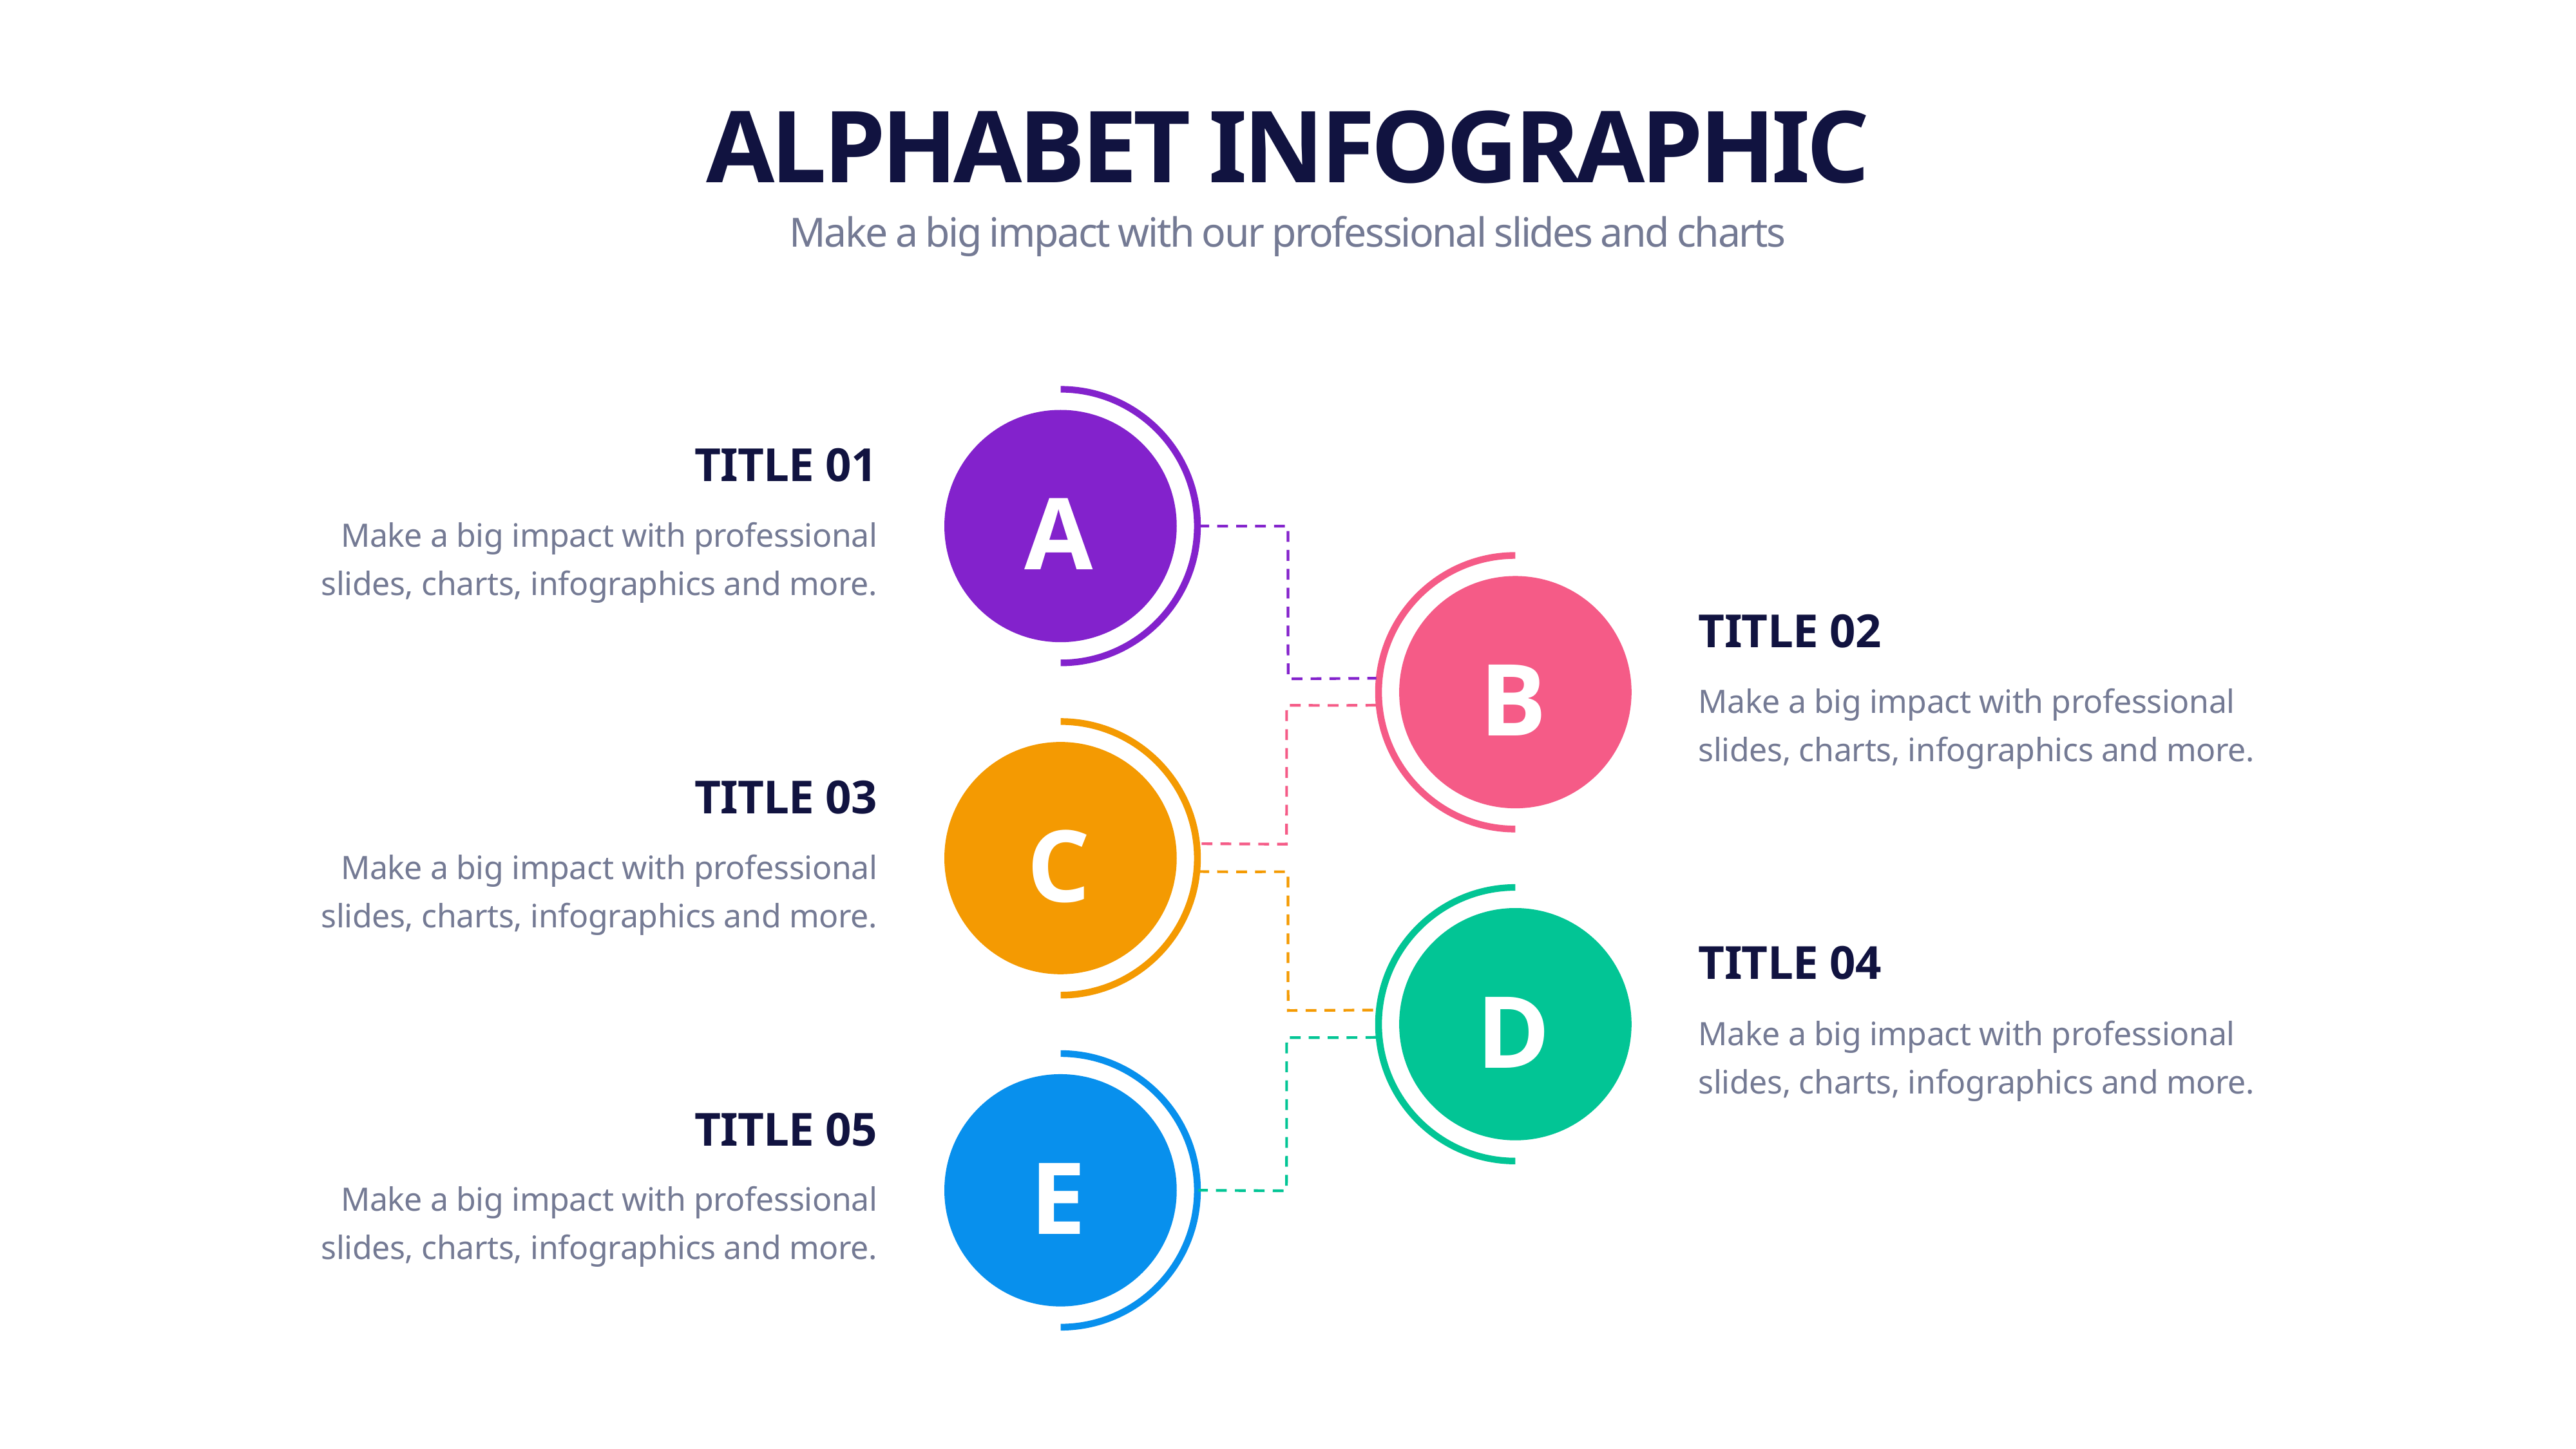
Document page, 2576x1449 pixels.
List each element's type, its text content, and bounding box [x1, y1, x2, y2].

text_box [1060, 386, 1201, 667]
text_box TITLE 01 [254, 431, 887, 496]
text_box Make a big impact with professional slides, charts, infographics and more. [1689, 998, 2322, 1105]
text_box Make a big impact with professional slides, charts, infographics and more. [1689, 666, 2322, 773]
text_box [1375, 884, 1516, 1164]
text_box [1060, 1050, 1201, 1331]
text_box A [994, 466, 1123, 594]
text_box E [994, 1130, 1123, 1259]
text_box [1198, 1036, 1377, 1192]
text_box [944, 410, 1177, 643]
text_box TITLE 05 [254, 1095, 887, 1160]
text_box [1375, 552, 1516, 833]
text_box TITLE 04 [1689, 929, 2322, 994]
text_box [1399, 576, 1632, 809]
text_box [944, 742, 1177, 974]
text_box ALPHABET INFOGRAPHIC [160, 71, 2416, 194]
text_box Make a big impact with professional slides, charts, infographics and more. [254, 1164, 887, 1271]
text_box D [1449, 964, 1578, 1093]
text_box C [994, 797, 1123, 927]
text_box [944, 1074, 1177, 1307]
text_box Make a big impact with professional slides, charts, infographics and more. [254, 500, 887, 607]
text_box [1198, 704, 1377, 845]
text_box B [1449, 632, 1578, 761]
text_box [1198, 525, 1377, 680]
text_box [1060, 718, 1201, 999]
text_box [1399, 908, 1632, 1141]
text_box TITLE 03 [254, 763, 887, 828]
text_box TITLE 02 [1689, 596, 2322, 661]
text_box Make a big impact with our professional slides and charts [160, 194, 2416, 260]
text_box Make a big impact with professional slides, charts, infographics and more. [254, 832, 887, 939]
text_box [1198, 871, 1377, 1012]
